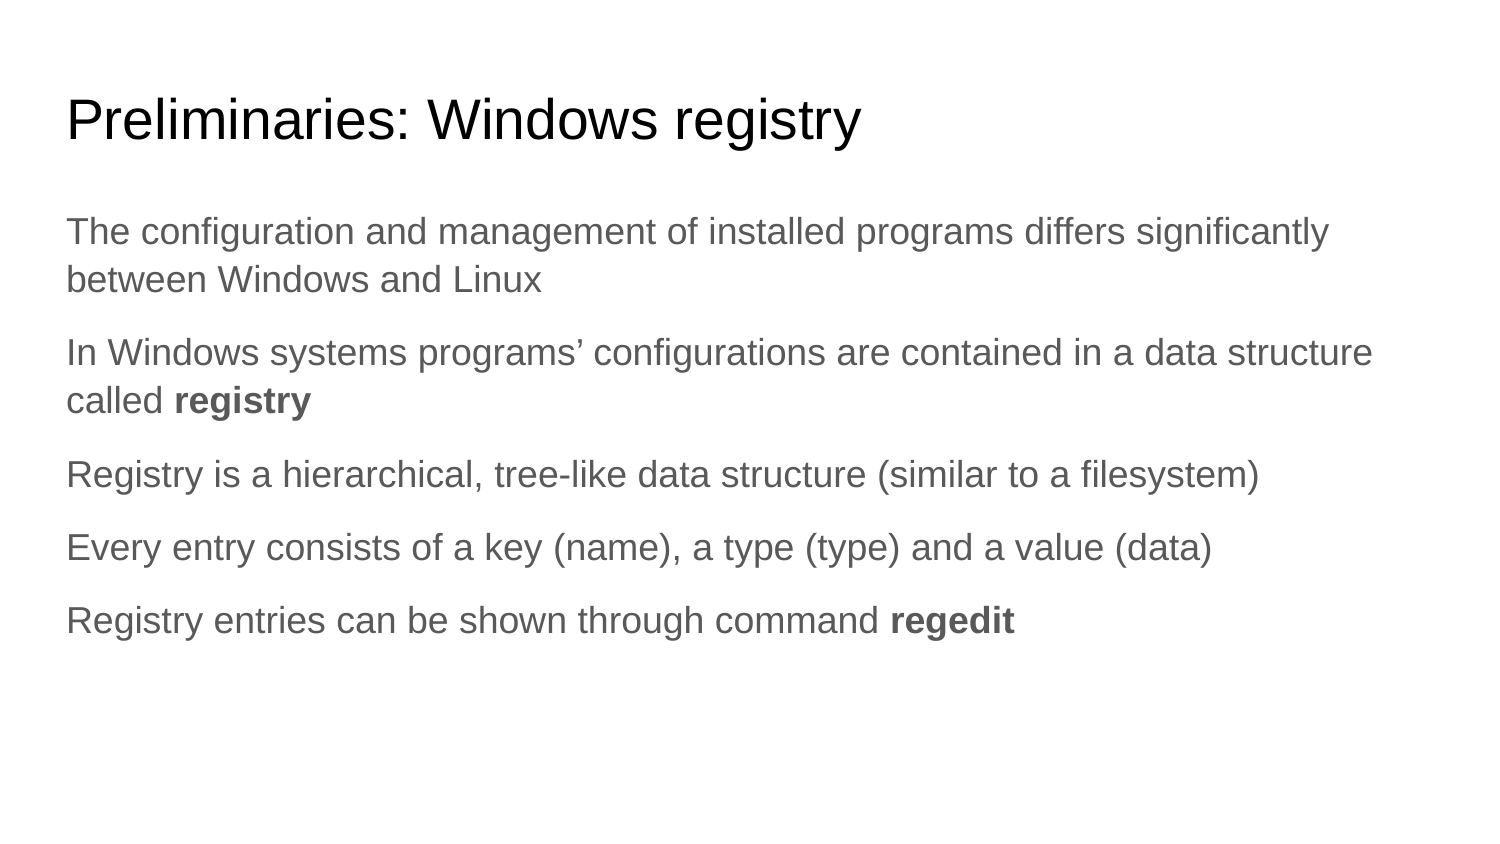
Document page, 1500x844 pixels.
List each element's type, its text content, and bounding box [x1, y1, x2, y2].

title Preliminaries: Windows registry [51, 72, 1449, 167]
list The configuration and management of installed programs differs significantly between Windows and Linux In Windows systems programs’ configurations are contained in a data structure called registry Registry is a hierarchical, tree-like data structure (similar to a filesystem) Every entry consists of a key (name), a type (type) and a value (data) Registry entries can be shown through command regedit [51, 189, 1449, 750]
